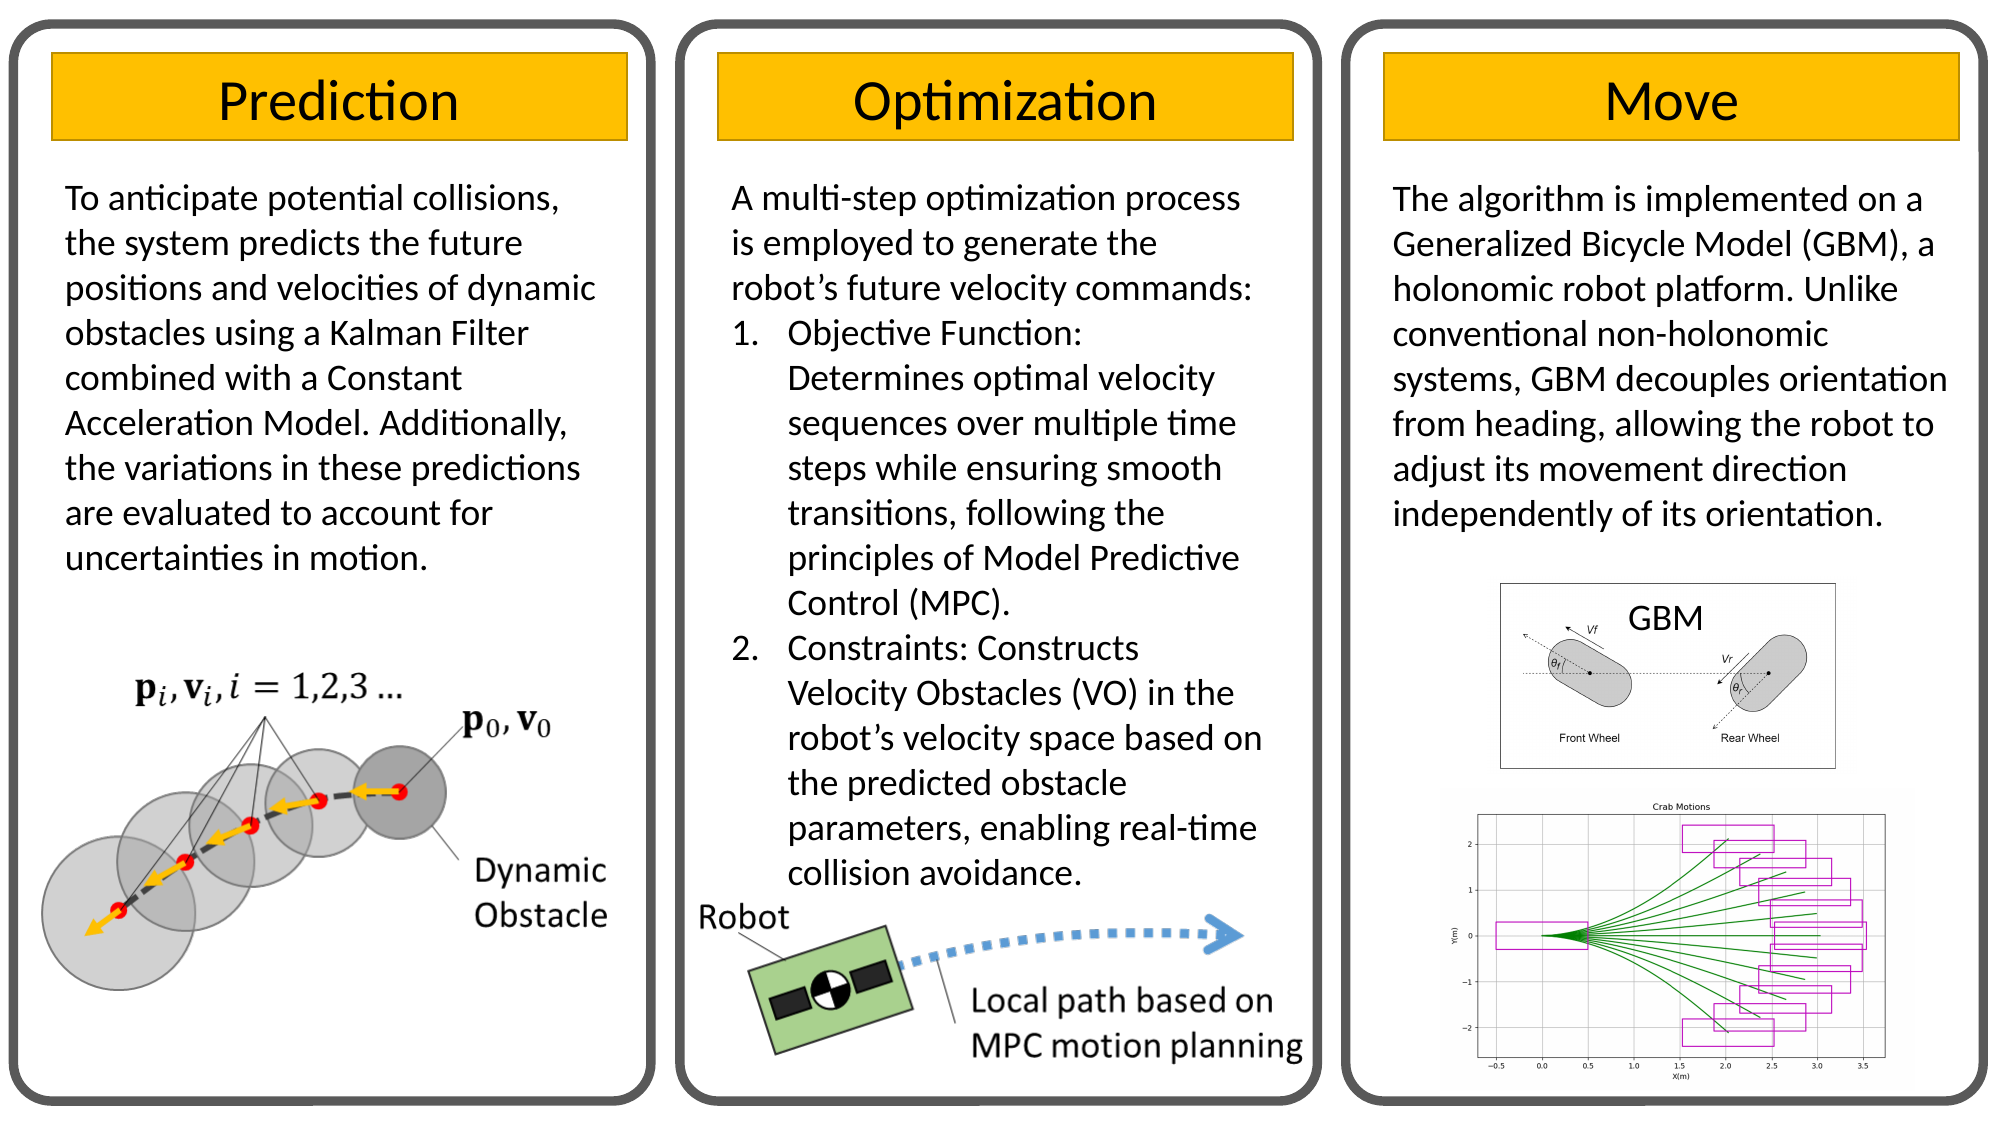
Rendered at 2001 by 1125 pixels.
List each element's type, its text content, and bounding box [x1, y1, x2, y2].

text_box The algorithm is implemented on a Generalized Bicycle Model (GBM), a holonomic robot platform. Unlike conventional non-holonomic systems, GBM decouples orientation from heading, allowing the robot to adjust its movement direction independently of its orientation. [1377, 166, 1966, 542]
text_box A multi-step optimization process is employed to generate the robot’s future velocity commands: Objective Function: Determines optimal velocity sequences over multiple time steps while ensuring smooth transitions, following the principles of Model Predictive Control (MPC). Constraints: Constructs Velocity Obstacles (VO) in the robot’s velocity space based on the predicted obstacle parameters, enabling real-time collision avoidance. [716, 165, 1281, 880]
text_box Prediction [51, 52, 628, 141]
picture [1487, 576, 1857, 774]
text_box Move [1383, 52, 1960, 141]
picture [1440, 787, 1915, 1091]
picture [674, 880, 1338, 1091]
text_box [690, 1091, 1307, 1103]
text_box Optimization [717, 52, 1294, 141]
picture [41, 656, 659, 991]
text_box To anticipate potential collisions, the system predicts the future positions and velocities of dynamic obstacles using a Kalman Filter combined with a Constant Acceleration Model. Additionally, the variations in these predictions are evaluated to account for uncertainties in motion. [49, 165, 615, 586]
text_box [678, 22, 1319, 880]
text_box [1344, 22, 1985, 1103]
text_box [12, 22, 652, 1103]
